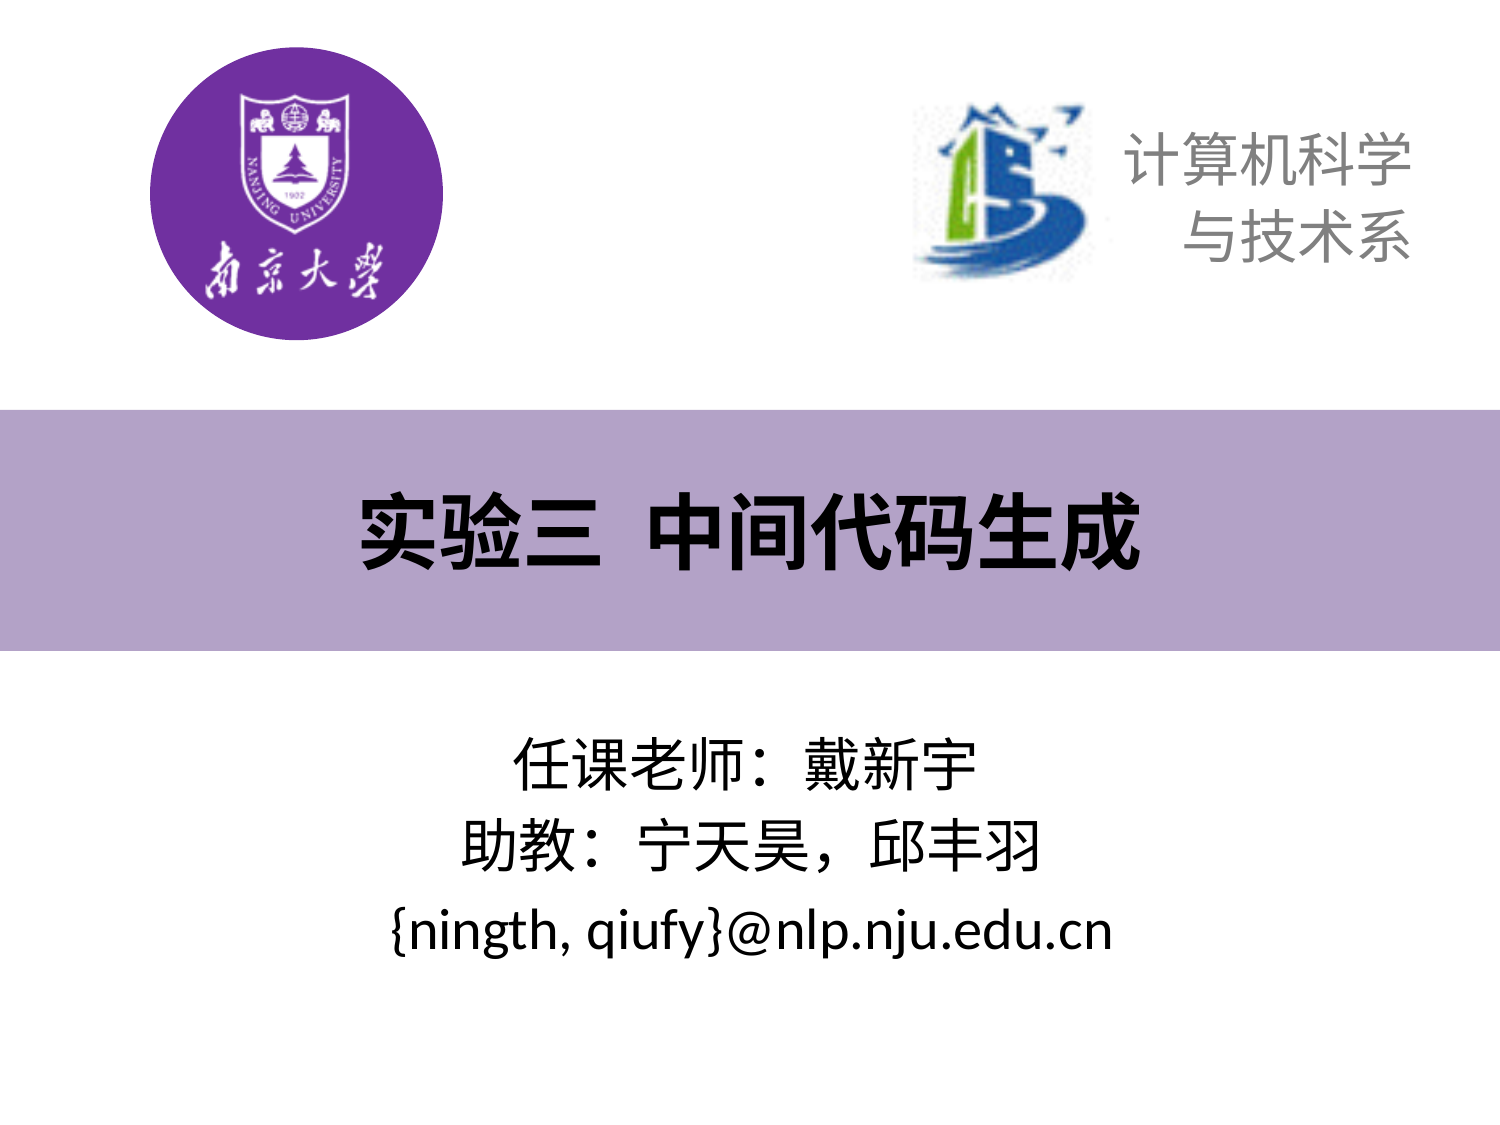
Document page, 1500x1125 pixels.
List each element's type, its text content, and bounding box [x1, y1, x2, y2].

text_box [149, 47, 444, 341]
picture [903, 86, 1114, 301]
title 实验三 中间代码生成 [0, 409, 1500, 651]
text_box 计算机科学 与技术系 [1120, 108, 1429, 278]
subtitle 任课老师：戴新宇 助教：宁天昊，邱丰羽 {ningth, qiufy}@nlp.nju.edu.cn [227, 720, 1278, 1005]
